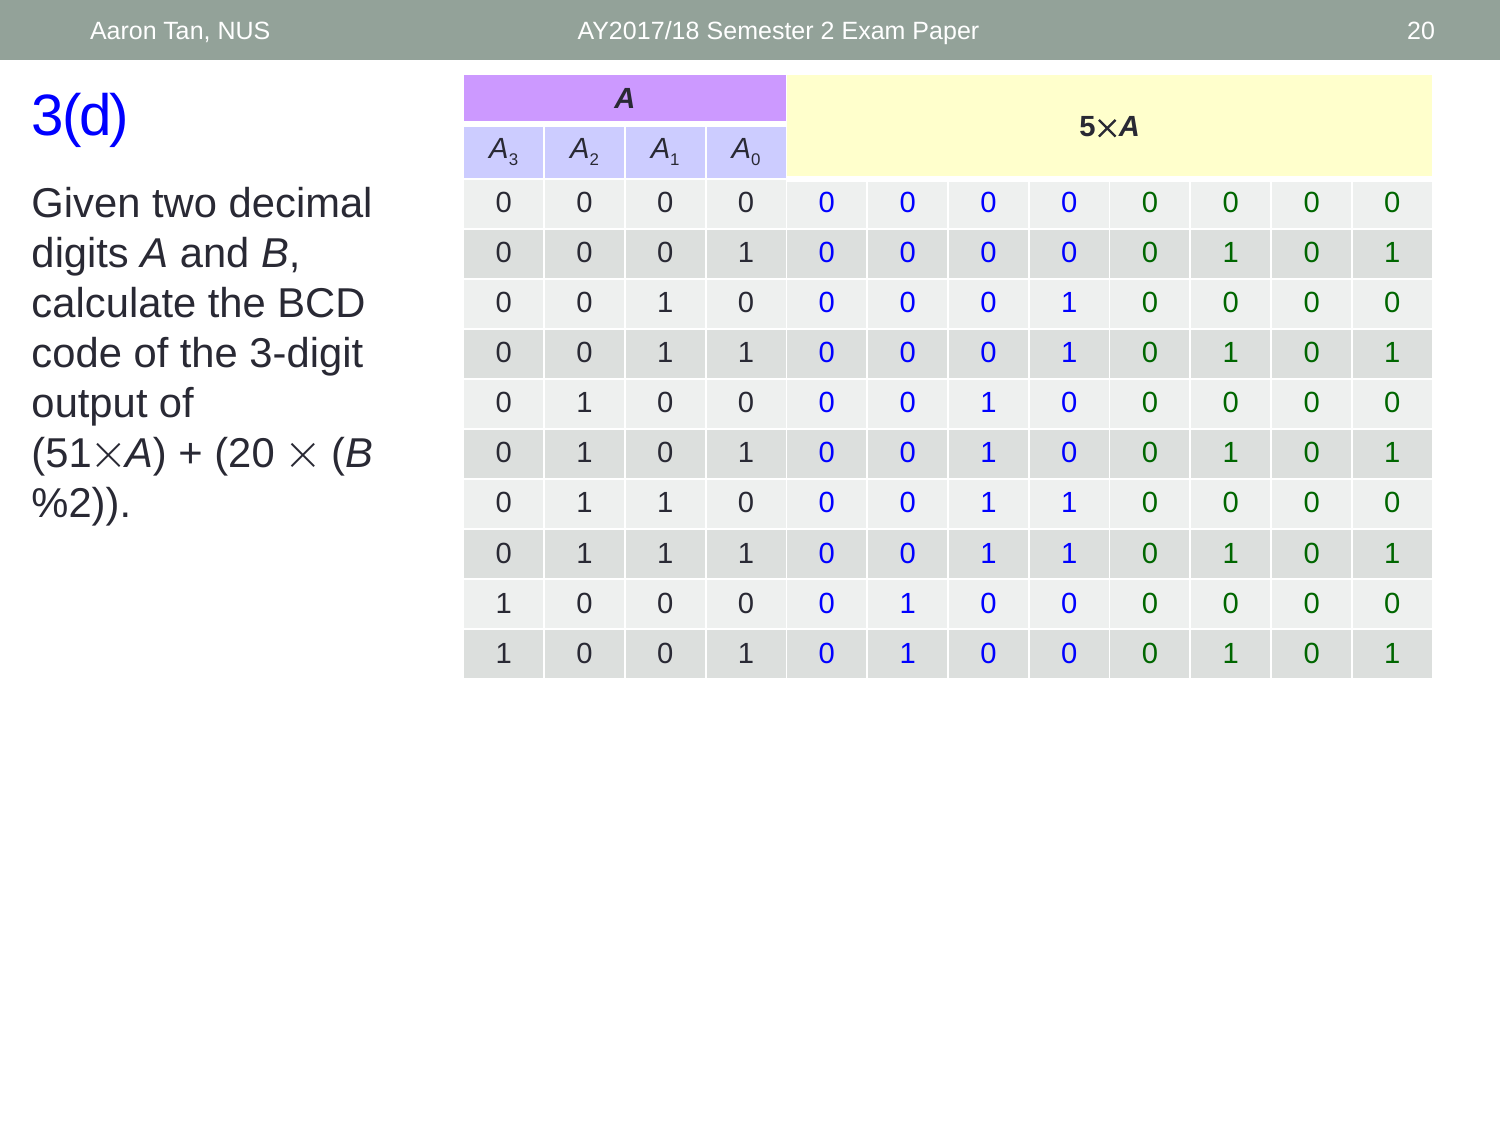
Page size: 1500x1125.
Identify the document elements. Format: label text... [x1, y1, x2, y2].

table_header A [464, 75, 786, 121]
table_cell 0 [1272, 330, 1351, 378]
table_cell 0 [1353, 480, 1432, 528]
table_cell 0 [545, 580, 624, 628]
table_cell 0 [1030, 580, 1109, 628]
table_cell 0 [464, 180, 543, 228]
table_cell 1 [949, 480, 1028, 528]
table_cell 0 [1191, 280, 1270, 328]
table_cell 0 [787, 280, 866, 328]
table_cell 0 [626, 430, 705, 478]
table_cell 0 [1030, 630, 1109, 678]
table_cell 1 [1191, 430, 1270, 478]
table_cell 0 [545, 230, 624, 278]
table_cell 0 [868, 182, 947, 228]
table_cell 0 [1272, 580, 1351, 628]
table_cell 1 [707, 230, 786, 278]
slide_number 20 [1308, 3, 1450, 57]
table_cell 1 [1353, 330, 1432, 378]
table_cell 1 [464, 630, 543, 678]
table_cell 1 [707, 530, 786, 578]
table_cell 0 [787, 630, 866, 678]
table_cell 0 [1272, 430, 1351, 478]
table_cell 0 [1191, 182, 1270, 228]
table_cell A2 [545, 127, 624, 178]
table_cell 0 [1110, 380, 1189, 428]
table_cell 0 [1272, 230, 1351, 278]
table_cell 0 [949, 230, 1028, 278]
table_cell 0 [949, 580, 1028, 628]
table_cell 0 [1272, 182, 1351, 228]
table_cell 1 [545, 380, 624, 428]
table_cell 0 [1272, 280, 1351, 328]
table_cell 0 [1110, 630, 1189, 678]
table_cell 0 [707, 280, 786, 328]
table_cell 0 [787, 530, 866, 578]
table_cell 1 [1191, 330, 1270, 378]
title 3(d) [16, 56, 159, 168]
table_cell 1 [1191, 230, 1270, 278]
table_cell 0 [1110, 330, 1189, 378]
table_cell 1 [868, 630, 947, 678]
table_cell 0 [1030, 430, 1109, 478]
table_cell 0 [545, 280, 624, 328]
table_cell 0 [1110, 182, 1189, 228]
table_header 5A [787, 75, 1432, 176]
table_cell 1 [1030, 280, 1109, 328]
table_cell 1 [1030, 330, 1109, 378]
table_cell 0 [787, 330, 866, 378]
table_cell 1 [707, 430, 786, 478]
table_cell 1 [1353, 430, 1432, 478]
table_cell 1 [1353, 530, 1432, 578]
table_cell 0 [1110, 530, 1189, 578]
table_cell 0 [949, 182, 1028, 228]
table_cell 0 [1030, 182, 1109, 228]
table_cell 0 [626, 580, 705, 628]
table_cell 0 [787, 480, 866, 528]
text_box Given two decimal digits A and B, calculate the BCD code of the 3-digit output of (51A) + (20  (B%2)). [16, 168, 462, 534]
table_cell 0 [1191, 480, 1270, 528]
slide_number Aaron Tan, NUS [75, 3, 550, 57]
table_cell 0 [949, 630, 1028, 678]
table_cell 0 [707, 380, 786, 428]
table_cell 0 [464, 230, 543, 278]
table_cell 0 [868, 230, 947, 278]
table_cell 0 [545, 630, 624, 678]
table_cell 0 [707, 480, 786, 528]
table_cell 0 [626, 630, 705, 678]
table_cell 0 [1272, 380, 1351, 428]
table_cell 0 [464, 480, 543, 528]
table_cell 0 [949, 330, 1028, 378]
table_cell 0 [464, 380, 543, 428]
table_cell 0 [1353, 380, 1432, 428]
table_cell 0 [1353, 182, 1432, 228]
table_cell 0 [868, 530, 947, 578]
table_cell 1 [949, 530, 1028, 578]
table_cell 0 [1353, 580, 1432, 628]
table_cell 1 [1030, 480, 1109, 528]
table_cell 0 [707, 580, 786, 628]
table_cell 0 [1191, 380, 1270, 428]
table_cell 0 [1110, 230, 1189, 278]
table_cell 0 [707, 180, 786, 228]
table_cell 0 [787, 580, 866, 628]
table_cell 0 [868, 380, 947, 428]
table_cell 1 [949, 430, 1028, 478]
table_cell 1 [545, 430, 624, 478]
table_cell 1 [626, 330, 705, 378]
table_cell 0 [1030, 380, 1109, 428]
table_cell 0 [787, 182, 866, 228]
table_cell 1 [626, 280, 705, 328]
table_cell 1 [1353, 230, 1432, 278]
table_cell 0 [545, 180, 624, 228]
table_cell 1 [464, 580, 543, 628]
table_cell 1 [545, 530, 624, 578]
table_cell A1 [626, 127, 705, 178]
table_cell 0 [1110, 480, 1189, 528]
table_cell 0 [626, 180, 705, 228]
table_cell 0 [868, 480, 947, 528]
table_cell 0 [1110, 430, 1189, 478]
table_cell 1 [626, 530, 705, 578]
table_cell 1 [626, 480, 705, 528]
table_cell 1 [1353, 630, 1432, 678]
table_cell 1 [1030, 530, 1109, 578]
table_cell 0 [868, 330, 947, 378]
table_cell 1 [1191, 630, 1270, 678]
table_cell 0 [545, 330, 624, 378]
table_cell 1 [949, 380, 1028, 428]
table_cell 0 [1272, 480, 1351, 528]
table_cell 0 [626, 230, 705, 278]
table_cell 0 [787, 430, 866, 478]
table_cell 1 [868, 580, 947, 628]
table_cell 0 [1272, 630, 1351, 678]
table_cell 0 [464, 530, 543, 578]
table_cell 1 [707, 330, 786, 378]
table_cell 0 [464, 430, 543, 478]
table_cell 0 [626, 380, 705, 428]
table_cell 0 [1110, 280, 1189, 328]
table_cell 1 [707, 630, 786, 678]
table_cell 0 [949, 280, 1028, 328]
table_cell 0 [787, 230, 866, 278]
table_cell 0 [1353, 280, 1432, 328]
table_cell 0 [1191, 580, 1270, 628]
table_cell 0 [868, 280, 947, 328]
footer AY2017/18 Semester 2 Exam Paper [562, 3, 1238, 57]
table_cell 0 [1030, 230, 1109, 278]
table_cell A3 [464, 127, 543, 178]
table_cell 0 [1272, 530, 1351, 578]
table_cell A0 [707, 127, 786, 178]
table_cell 0 [787, 380, 866, 428]
table_cell 0 [464, 280, 543, 328]
table_cell 1 [1191, 530, 1270, 578]
table_cell 0 [1110, 580, 1189, 628]
table_cell 1 [545, 480, 624, 528]
table_cell 0 [464, 330, 543, 378]
table_cell 0 [868, 430, 947, 478]
